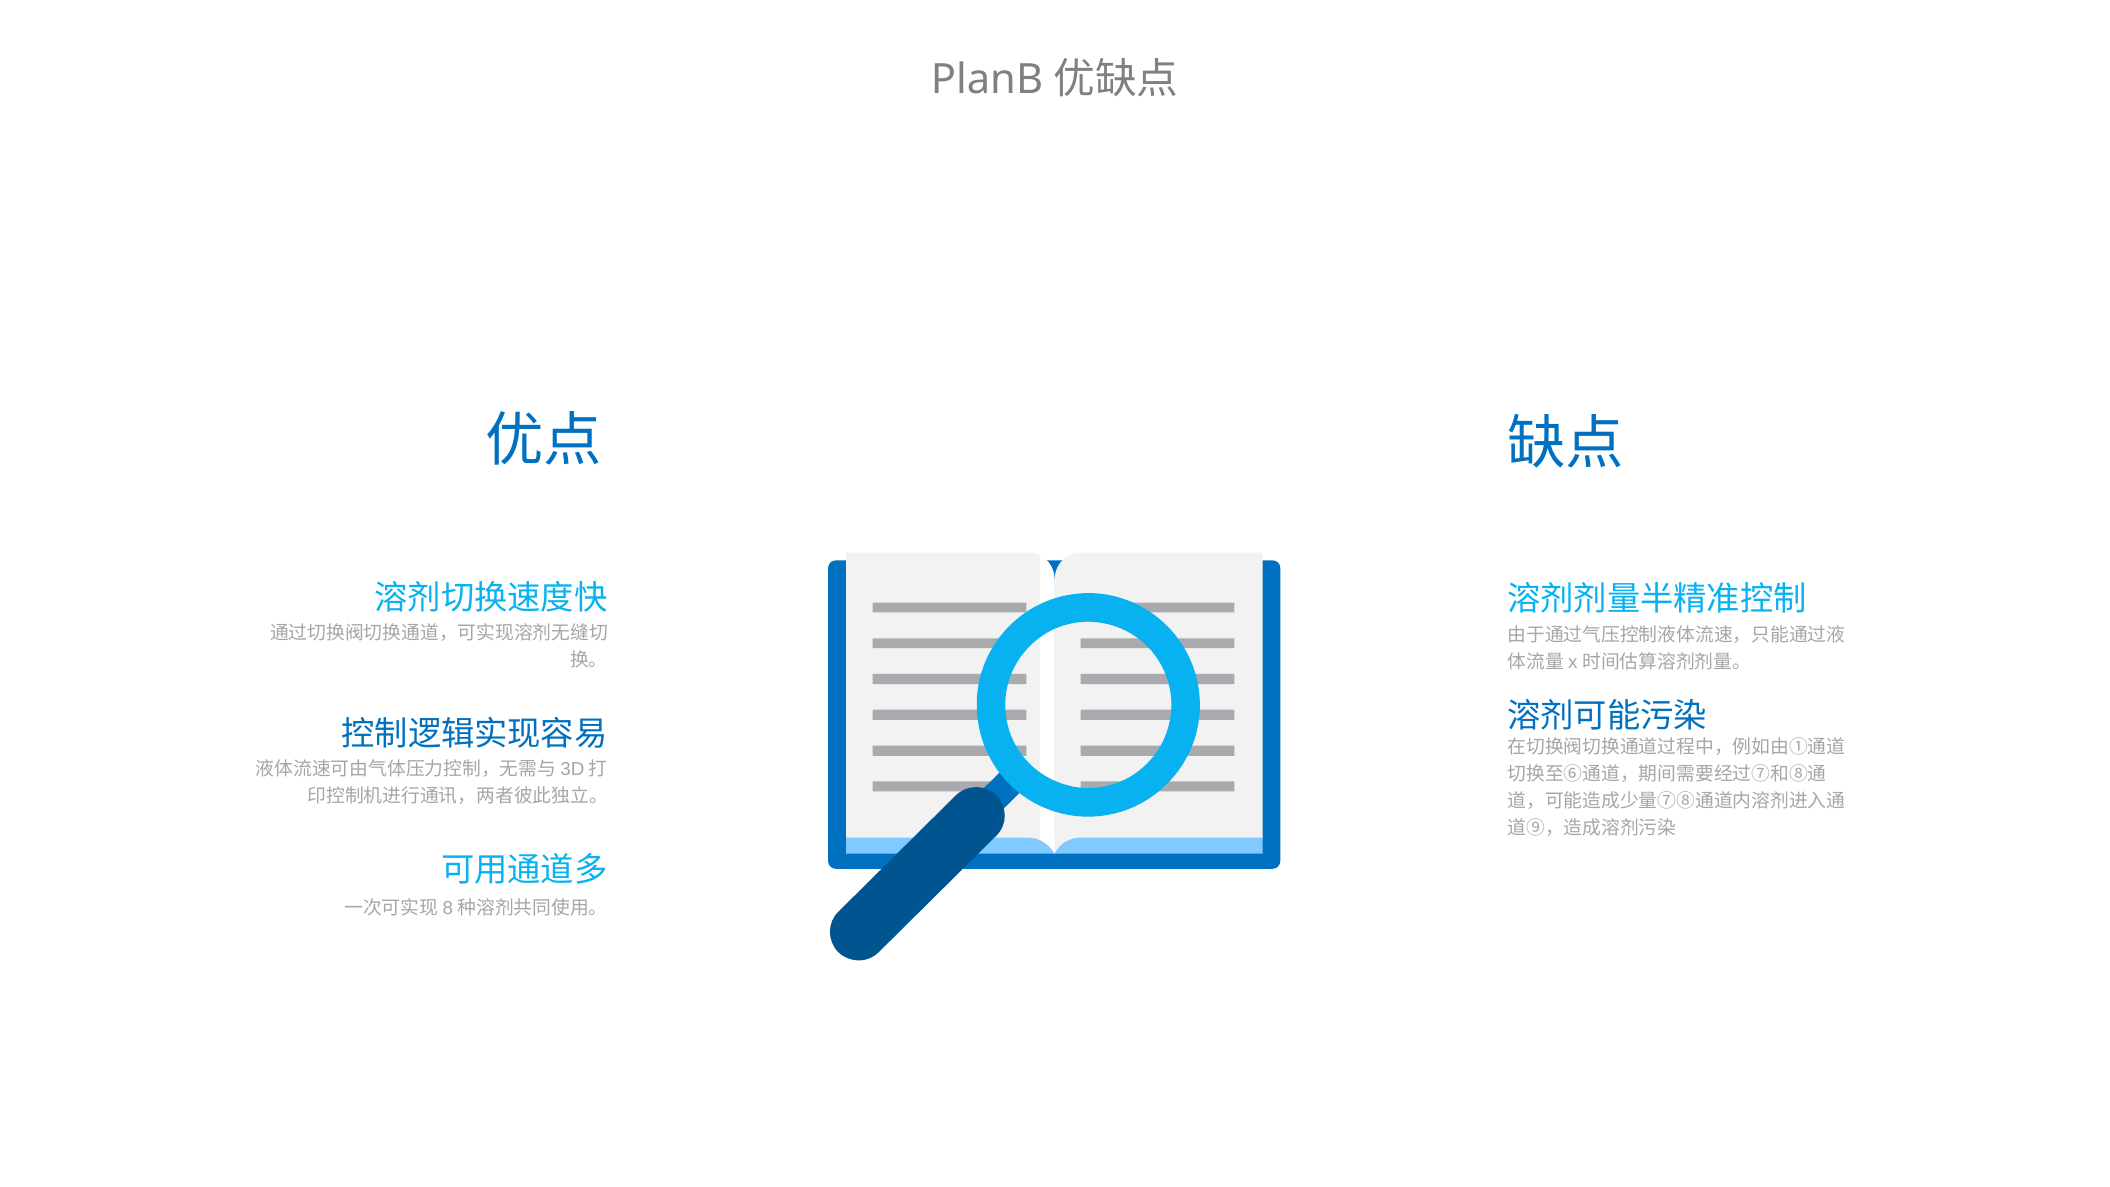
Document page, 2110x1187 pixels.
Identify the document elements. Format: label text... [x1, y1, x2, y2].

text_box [1507, 569, 1864, 673]
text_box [1507, 686, 1864, 840]
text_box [827, 552, 1281, 963]
text_box PlanB优缺点 [803, 44, 1307, 107]
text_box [251, 568, 608, 671]
text_box 缺点 [1507, 390, 1864, 475]
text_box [251, 703, 608, 808]
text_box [251, 840, 608, 918]
text_box 优点 [246, 387, 602, 472]
